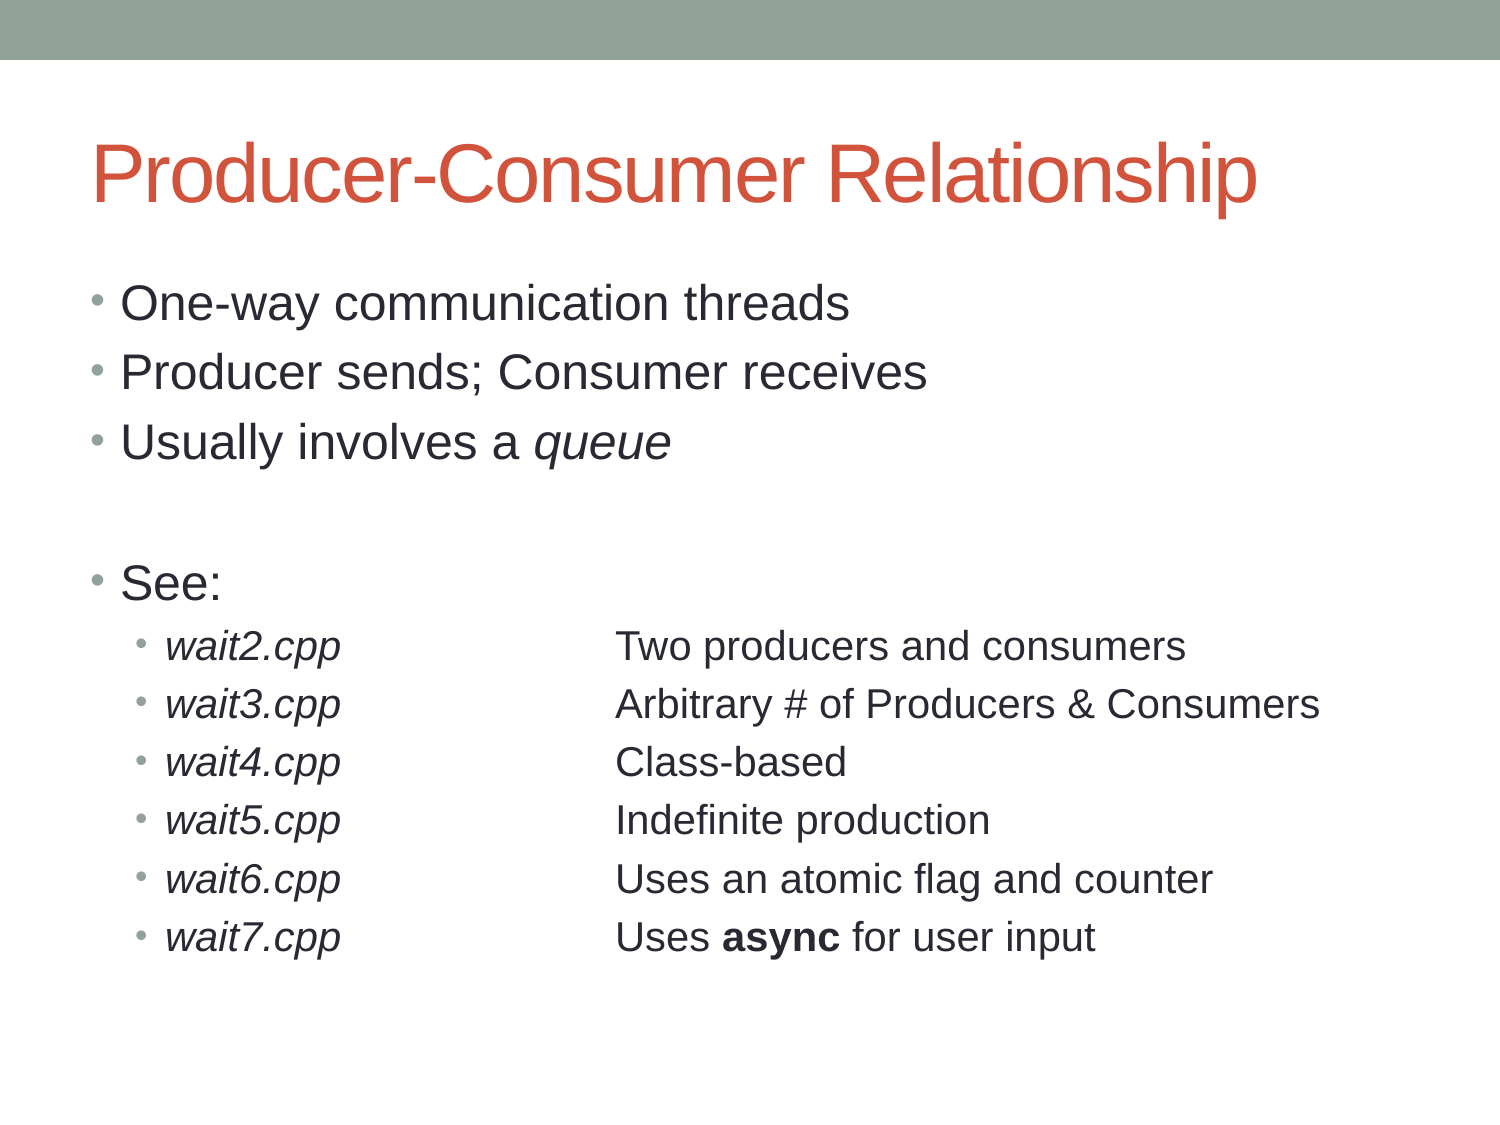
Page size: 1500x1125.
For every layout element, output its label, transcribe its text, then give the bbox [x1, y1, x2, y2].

title Producer-Consumer Relationship [75, 87, 1425, 250]
list One-way communication threads Producer sends; Consumer receives Usually involves a queue See: wait2.cpp Two producers and consumers wait3.cpp Arbitrary # of Producers & Consumers wait4.cpp Class-based wait5.cpp Indefinite production wait6.cpp Uses an atomic flag and counter wait7.cpp Uses async for user input [75, 262, 1425, 1063]
